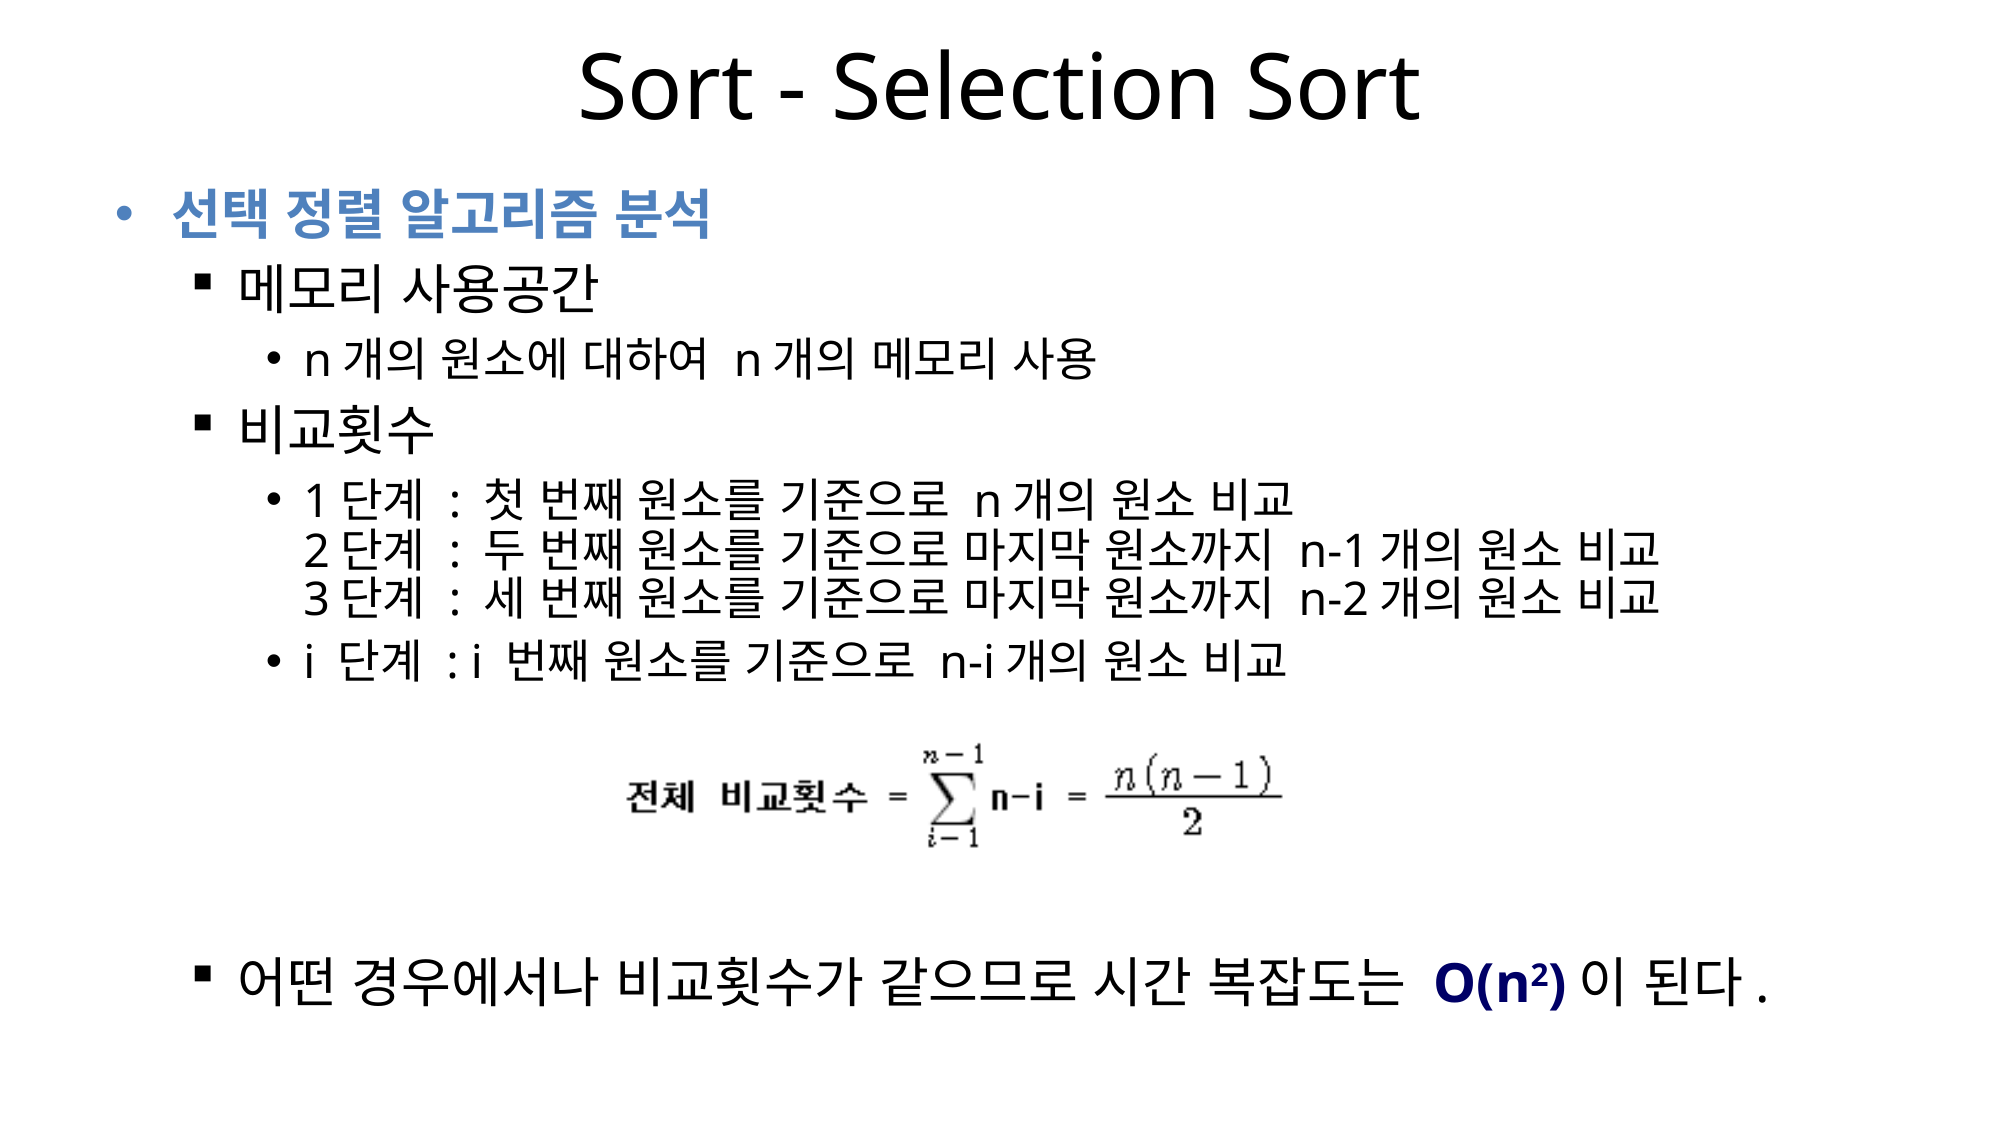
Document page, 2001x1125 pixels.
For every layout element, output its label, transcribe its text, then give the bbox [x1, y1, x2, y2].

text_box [602, 726, 1301, 865]
list 선택 정렬 알고리즘 분석 메모리 사용공간 n개의 원소에 대하여 n개의 메모리 사용 비교횟수 1단계 : 첫 번째 원소를 기준으로 n개의 원소 비교 2단계 : 두 번째 원소를 기준으로 마지막 원소까지 n-1개의 원소 비교 3단계 : 세 번째 원소를 기준으로 마지막 원소까지 n-2개의 원소 비교 i 단계 : i 번째 원소를 기준으로 n-i개의 원소 비교 어떤 경우에서나 비교횟수가 같으므로 시간 복잡도는 O(n2)이 된다. [99, 172, 1900, 1024]
title Sort - Selection Sort [99, 19, 1900, 147]
